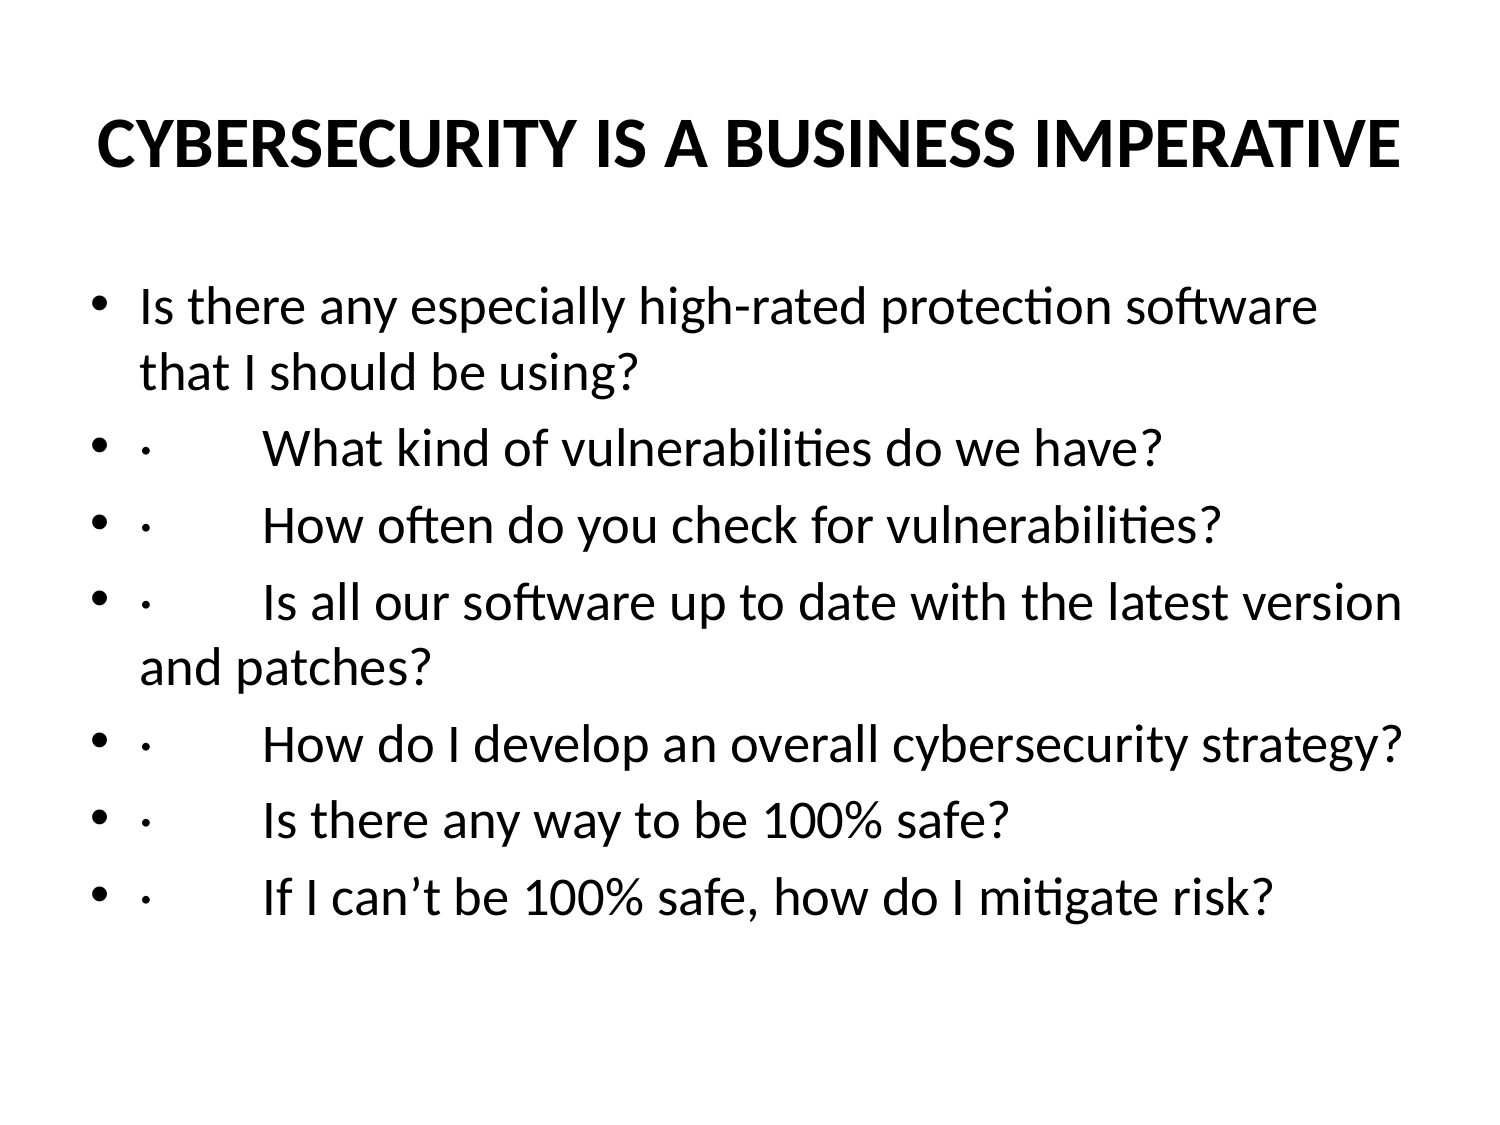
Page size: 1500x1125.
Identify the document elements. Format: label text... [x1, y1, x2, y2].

list Is there any especially high-rated protection software that I should be using? · What kind of vulnerabilities do we have? · How often do you check for vulnerabilities? · Is all our software up to date with the latest version and patches? · How do I develop an overall cybersecurity strategy? · Is there any way to be 100% safe? · If I can’t be 100% safe, how do I mitigate risk? [75, 262, 1425, 1005]
title CYBERSECURITY IS A BUSINESS IMPERATIVE [75, 45, 1425, 233]
